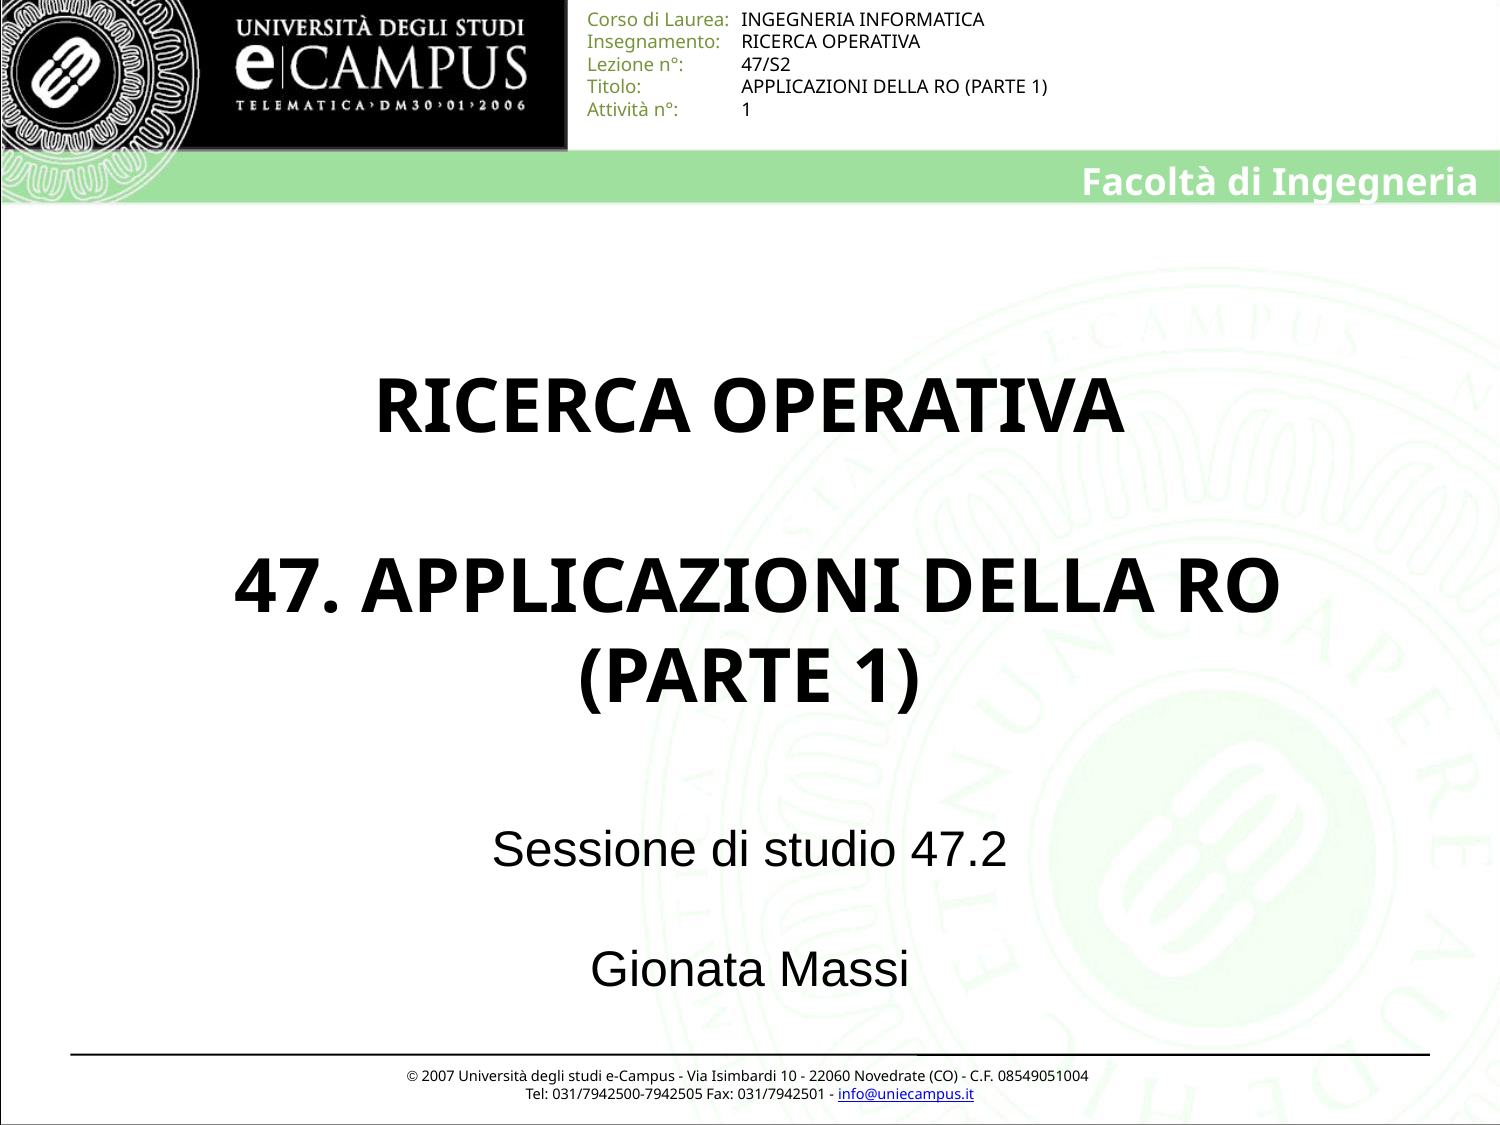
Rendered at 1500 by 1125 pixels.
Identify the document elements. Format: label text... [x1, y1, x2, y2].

title RICERCA OPERATIVA 47. APPLICAZIONI DELLA RO (PARTE 1) [112, 349, 1388, 774]
picture [0, 0, 1500, 1125]
text_box Sessione di studio 47.2 Gionata Massi [476, 808, 1023, 1004]
